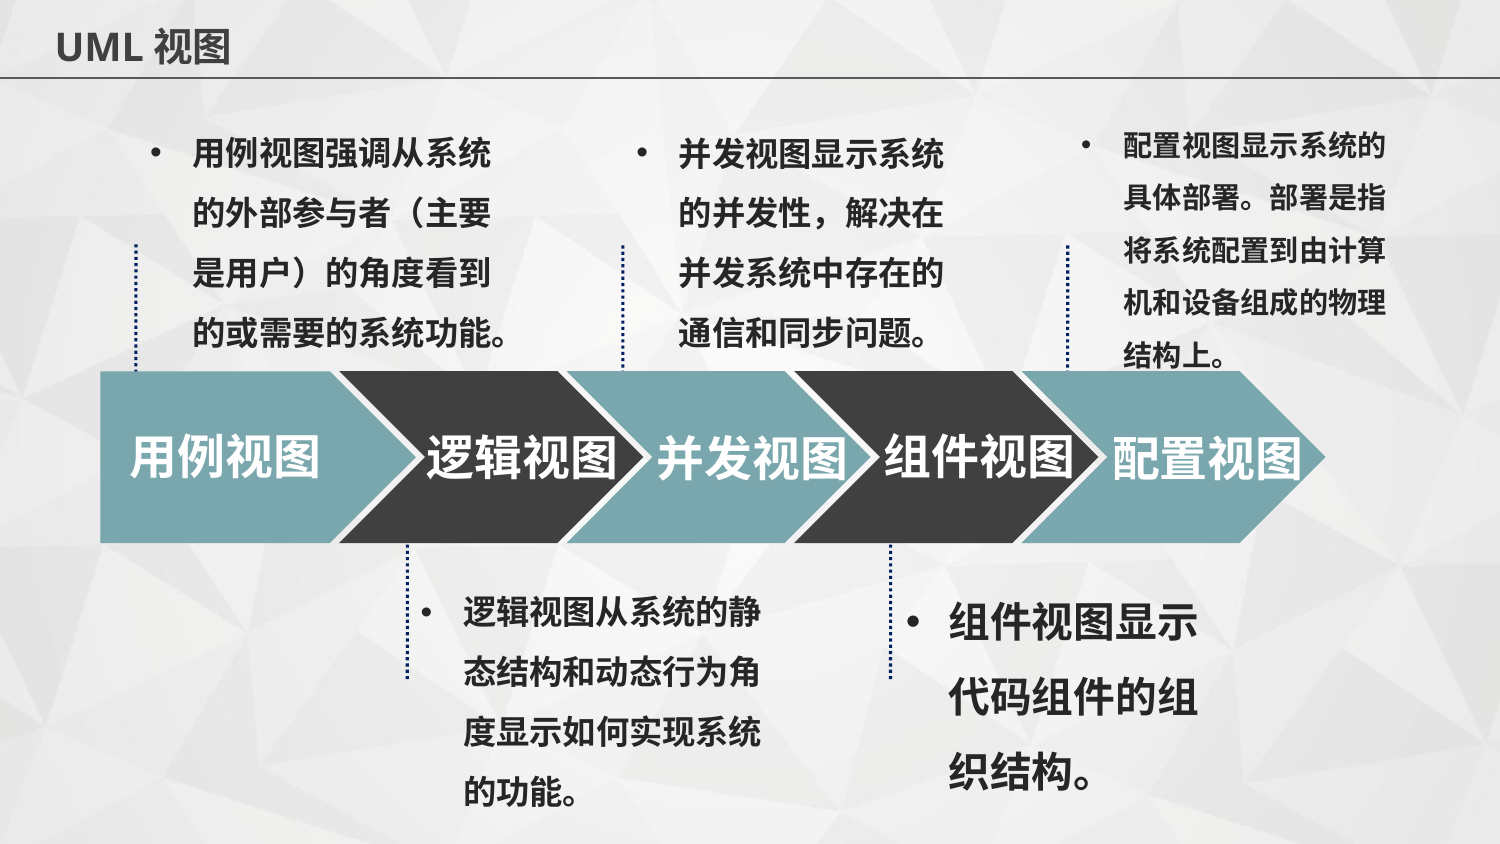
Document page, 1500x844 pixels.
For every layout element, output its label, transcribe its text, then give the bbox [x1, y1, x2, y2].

text_box [566, 371, 835, 421]
text_box 配置视图 [1098, 421, 1318, 493]
text_box [794, 371, 1062, 446]
text_box 配置视图显示系统的具体部署。部署是指将系统配置到由计算机和设备组成的物理结构上。 [1067, 102, 1407, 379]
text_box [1021, 371, 1290, 448]
picture [0, 0, 1500, 77]
text_box 逻辑视图从系统的静态结构和动态行为角度显示如何实现系统的功能。 [407, 565, 794, 819]
picture [0, 79, 1500, 844]
text_box 组件视图 [869, 420, 1091, 492]
text_box [100, 371, 413, 544]
text_box 逻辑视图 [413, 420, 650, 492]
text_box UML视图 [39, 14, 247, 77]
text_box [1091, 449, 1098, 465]
text_box [339, 371, 607, 445]
text_box [566, 492, 835, 544]
text_box 并发视图 [643, 421, 867, 493]
text_box [1021, 466, 1290, 544]
text_box 用例视图强调从系统的外部参与者（主要是用户）的角度看到的或需要的系统功能。 [136, 105, 536, 359]
text_box [794, 468, 1064, 544]
text_box 用例视图 [116, 419, 374, 491]
text_box [339, 469, 609, 544]
text_box 并发视图显示系统的并发性，解决在并发系统中存在的通信和同步问题。 [622, 105, 984, 359]
text_box 组件视图显示代码组件的组织结构。 [892, 564, 1224, 803]
text_box [1318, 449, 1326, 465]
